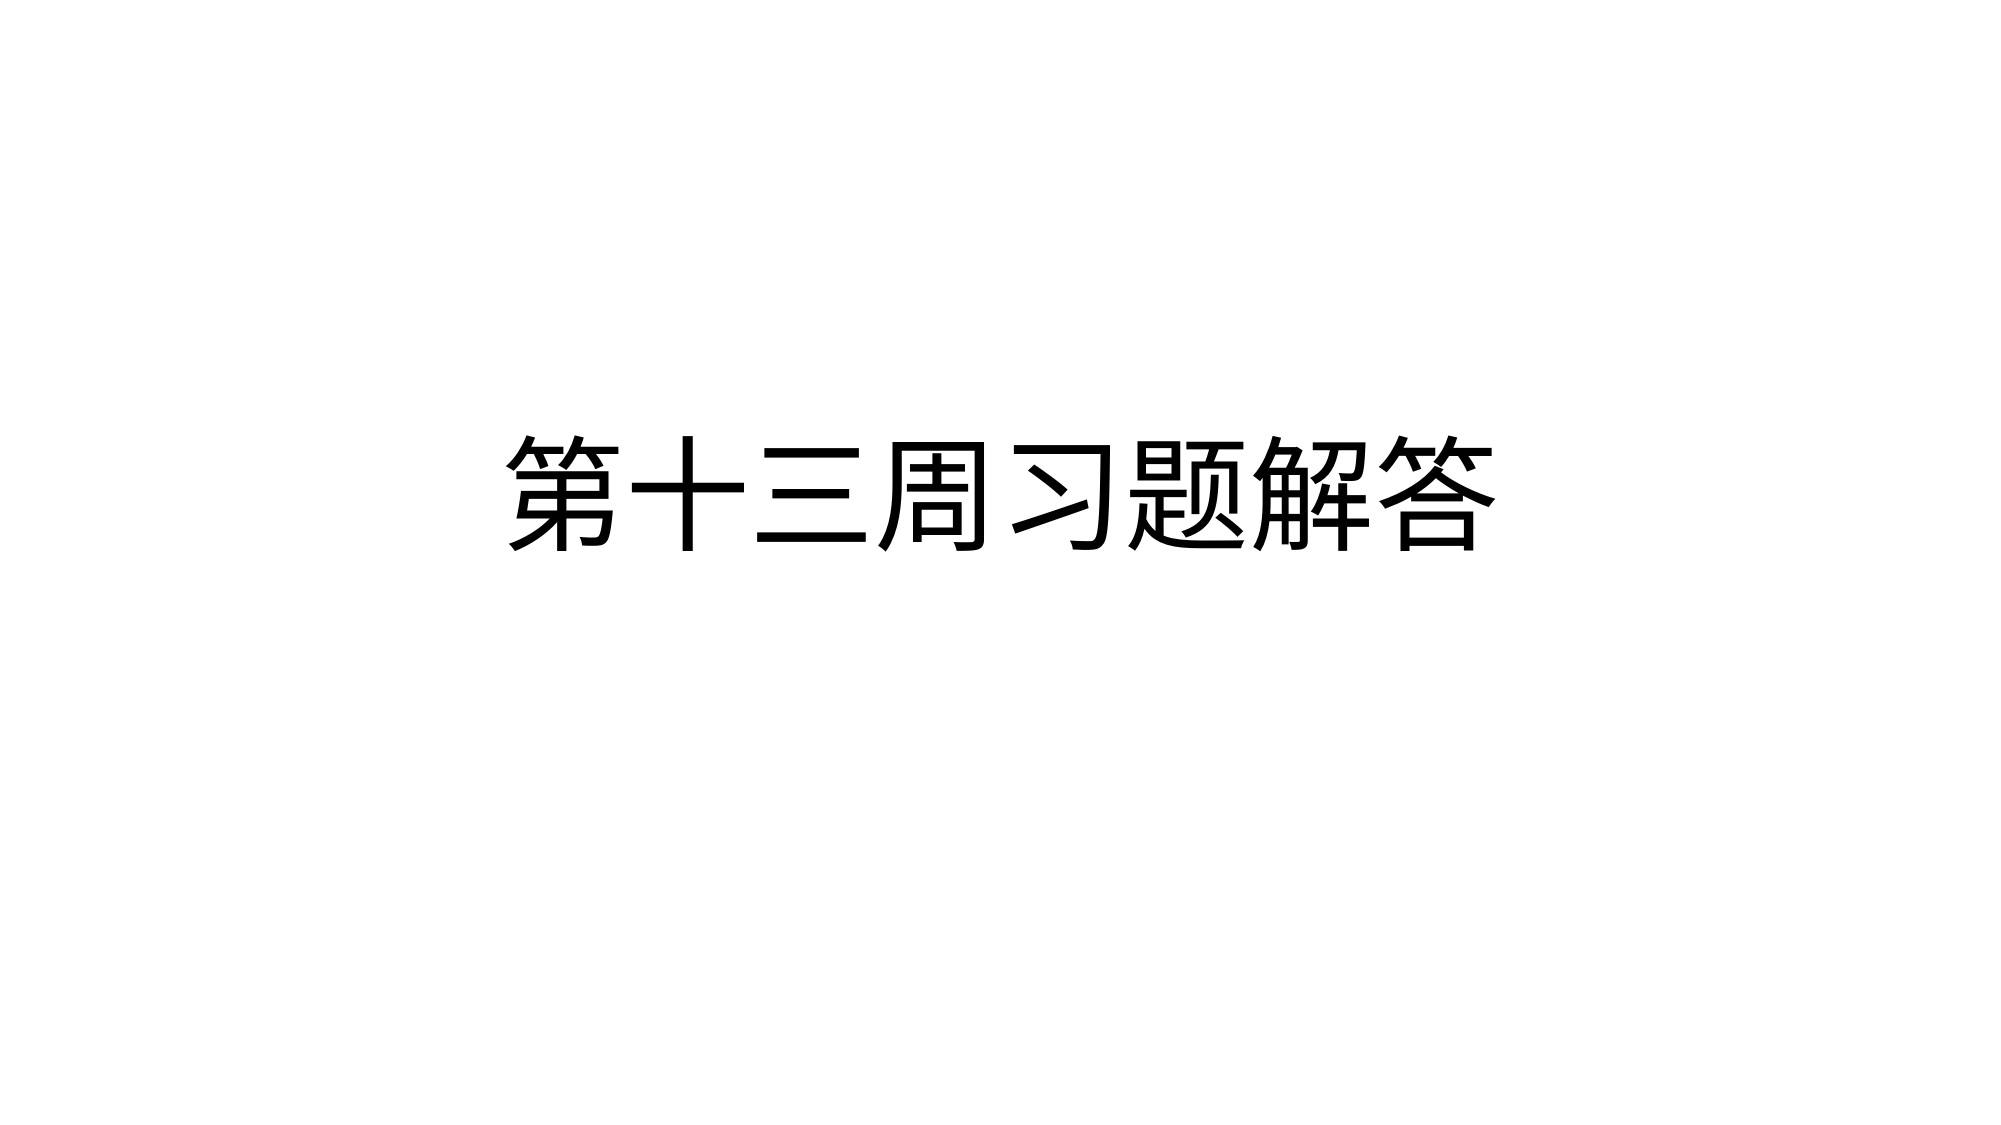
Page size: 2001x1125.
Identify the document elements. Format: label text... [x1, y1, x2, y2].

title 第十三周习题解答 [249, 184, 1750, 576]
